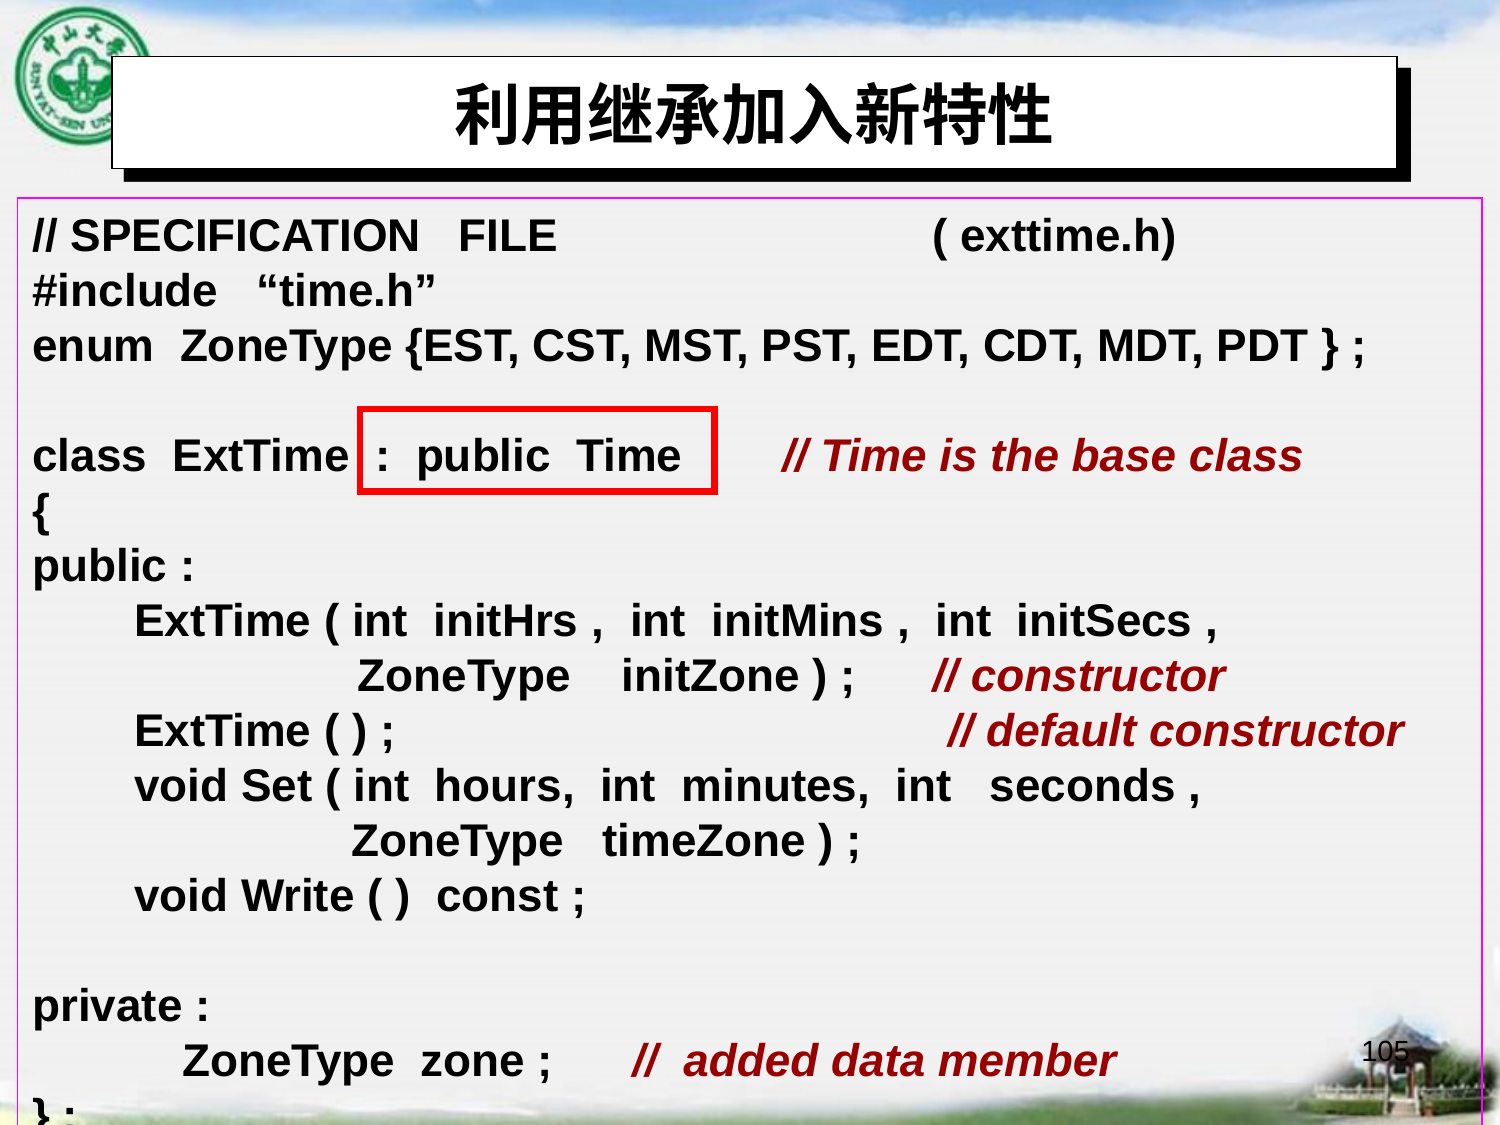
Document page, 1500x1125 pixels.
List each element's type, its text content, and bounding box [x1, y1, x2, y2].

text_box // SPECIFICATION FILE ( exttime.h) #include “time.h” enum ZoneType {EST, CST, MST, PST, EDT, CDT, MDT, PDT } ; class ExtTime : public Time // Time is the base class { public : ExtTime ( int initHrs , int initMins , int initSecs , ZoneType initZone ) ; // constructor ExtTime ( ) ; // default constructor void Set ( int hours, int minutes, int seconds , ZoneType timeZone ) ; void Write ( ) const ; private : ZoneType zone ; // added data member } ; [17, 198, 1483, 1125]
picture [0, 0, 1500, 1125]
text_box [360, 408, 715, 492]
title 利用继承加入新特性 [111, 56, 1398, 169]
